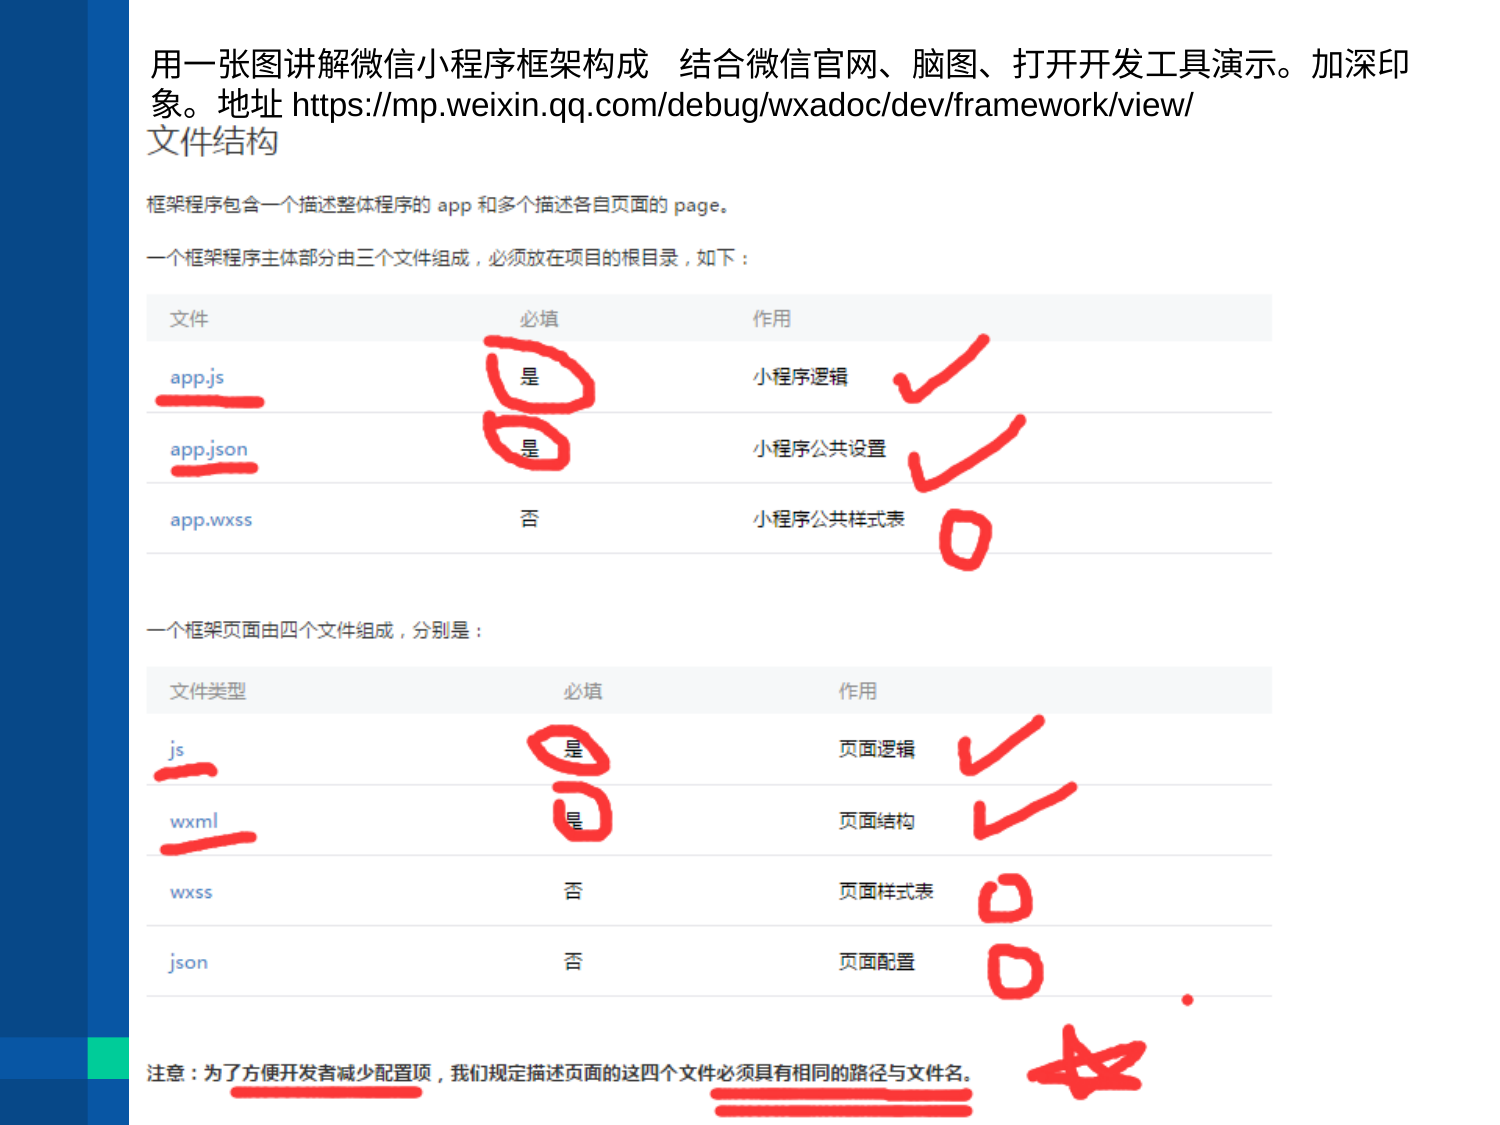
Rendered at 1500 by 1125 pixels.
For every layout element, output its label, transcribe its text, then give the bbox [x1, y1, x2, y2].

picture [136, 124, 1291, 1125]
list 用一张图讲解微信小程序框架构成 结合微信官网、脑图、打开开发工具演示。加深印象。地址https://mp.weixin.qq.com/debug/wxadoc/dev/framework/view/ [135, 35, 1449, 1089]
